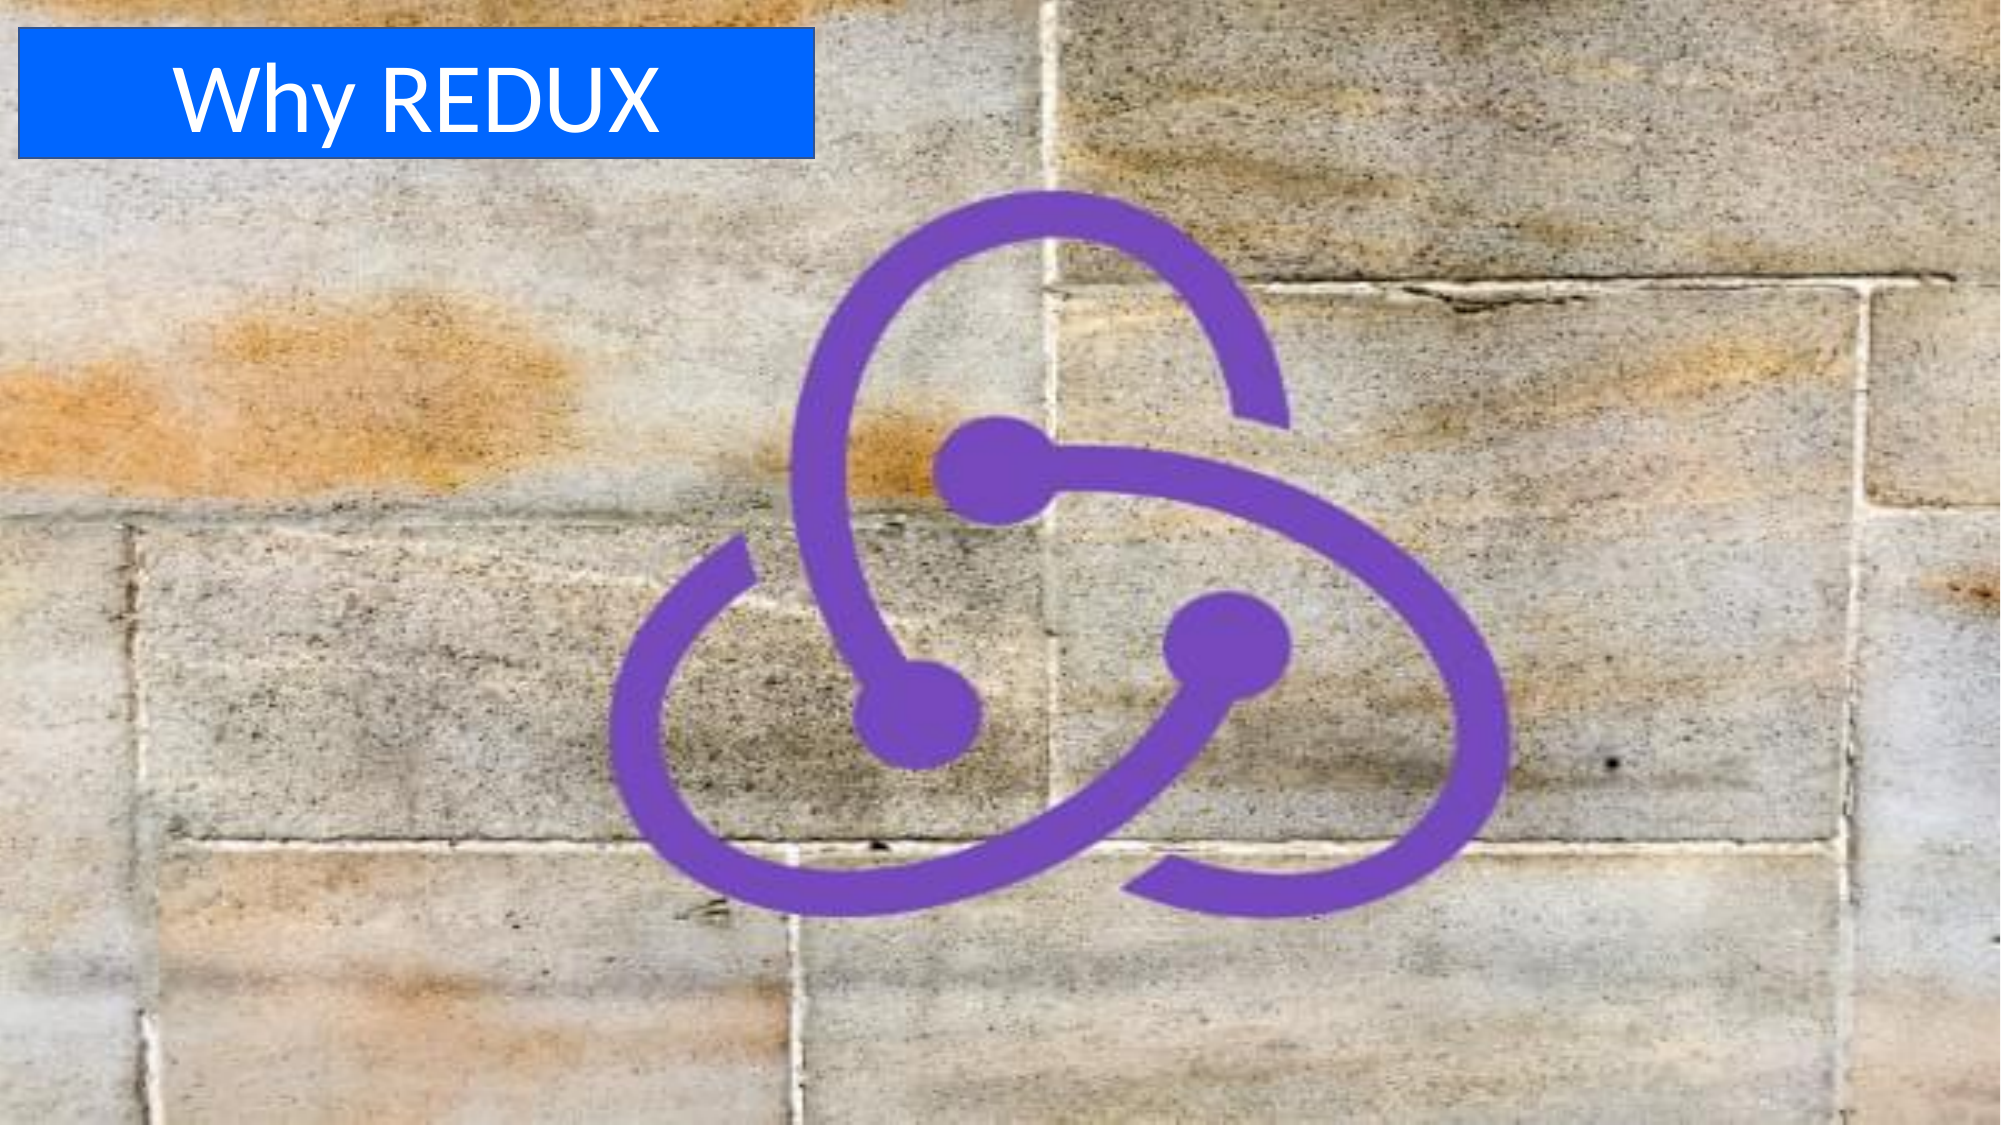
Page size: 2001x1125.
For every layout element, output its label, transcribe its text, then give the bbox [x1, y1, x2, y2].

picture [0, 0, 2001, 1125]
text_box Why REDUX [18, 27, 815, 159]
